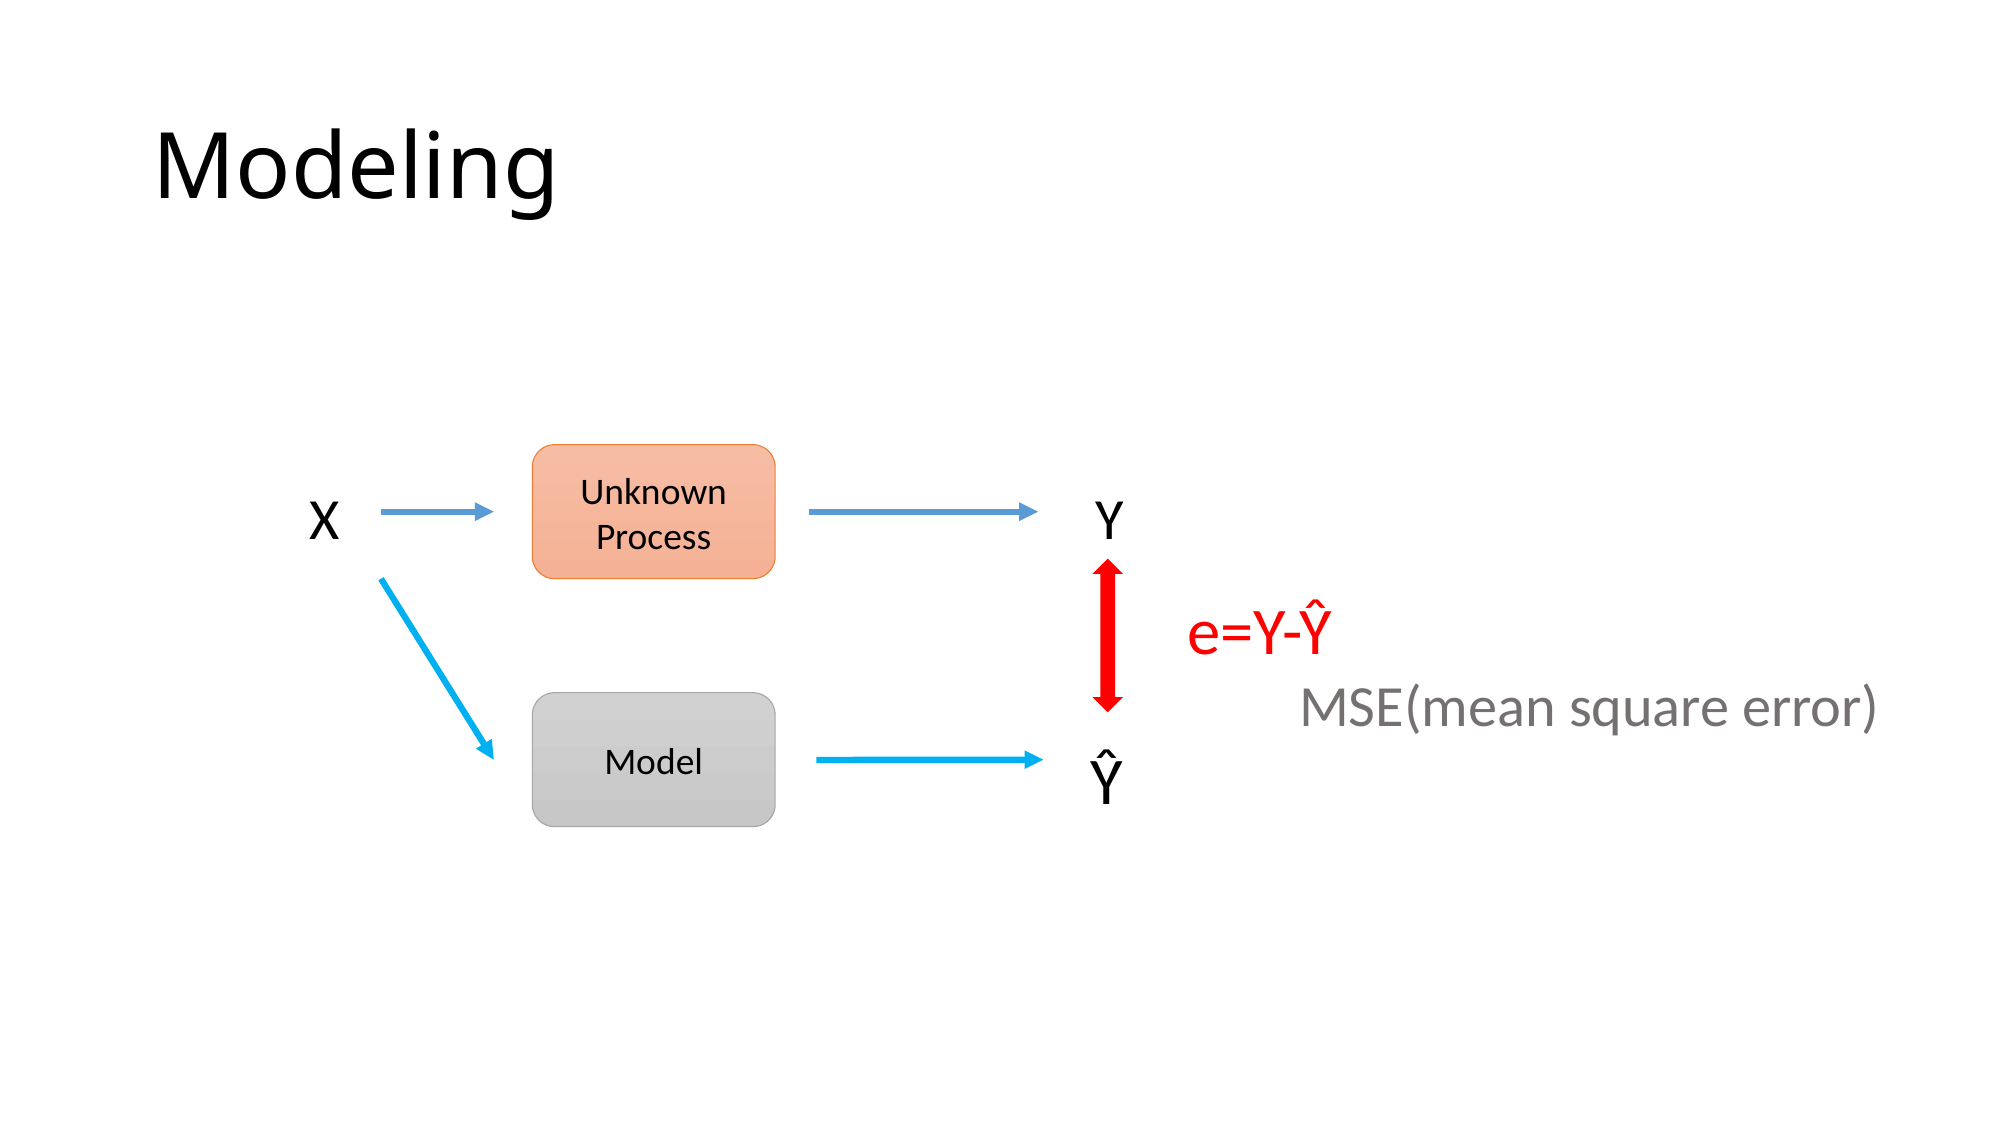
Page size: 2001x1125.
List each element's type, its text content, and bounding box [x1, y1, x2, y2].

text_box Ŷ [1075, 730, 1138, 826]
text_box e=Y-Ŷ [1172, 580, 1348, 676]
text_box Y [1080, 474, 1139, 560]
text_box Unknown Process [531, 444, 776, 580]
text_box X [294, 474, 355, 560]
title Modeling [137, 59, 1863, 278]
text_box MSE(mean square error) [1284, 661, 1895, 746]
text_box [380, 578, 494, 760]
text_box Model [531, 692, 776, 828]
text_box [1092, 558, 1123, 713]
